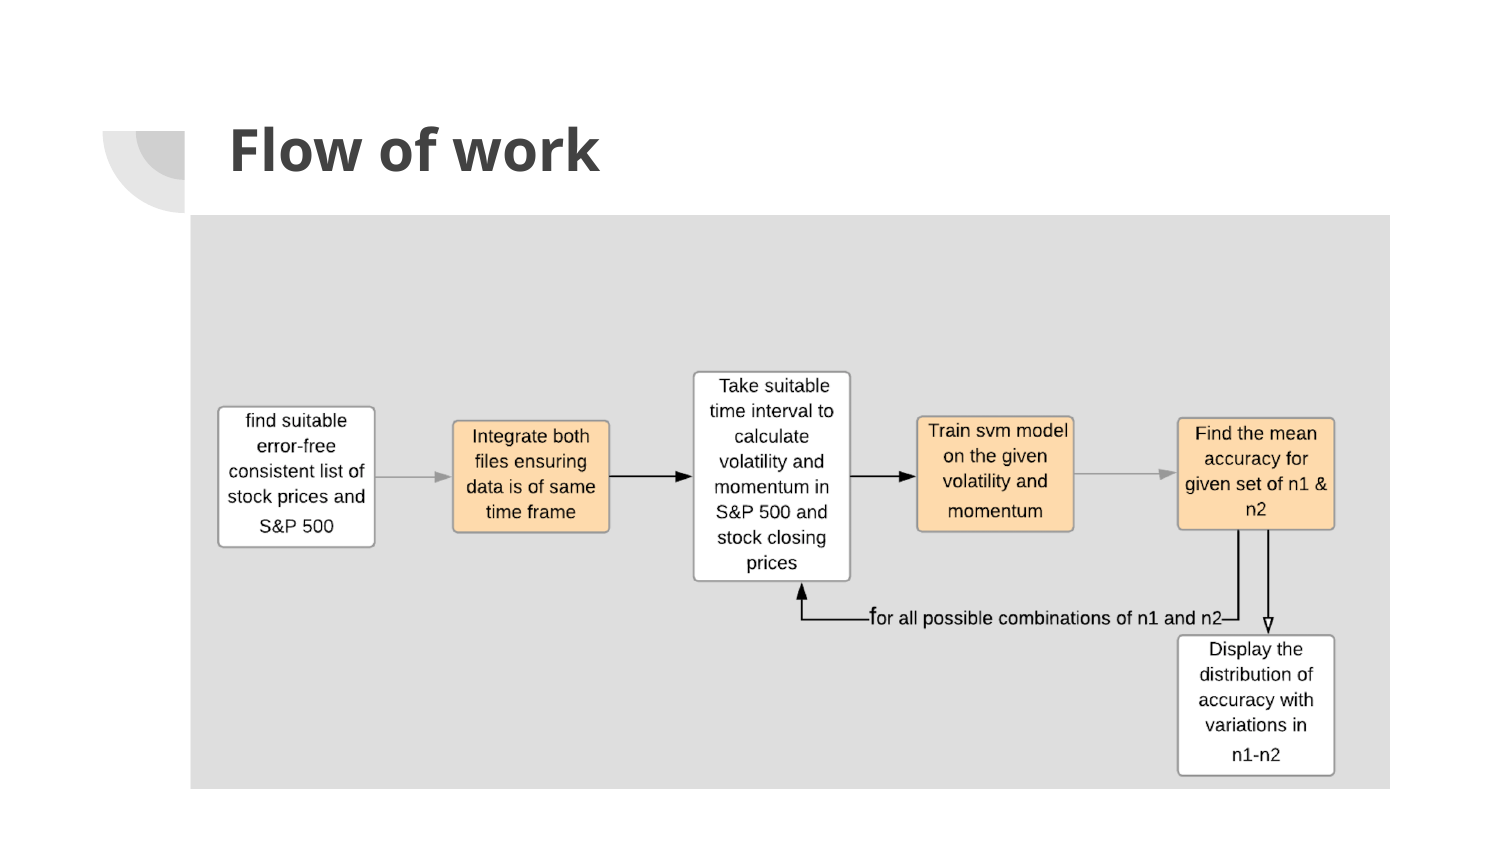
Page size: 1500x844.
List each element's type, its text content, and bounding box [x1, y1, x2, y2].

picture [188, 215, 1390, 789]
title Flow of work [213, 98, 1368, 214]
